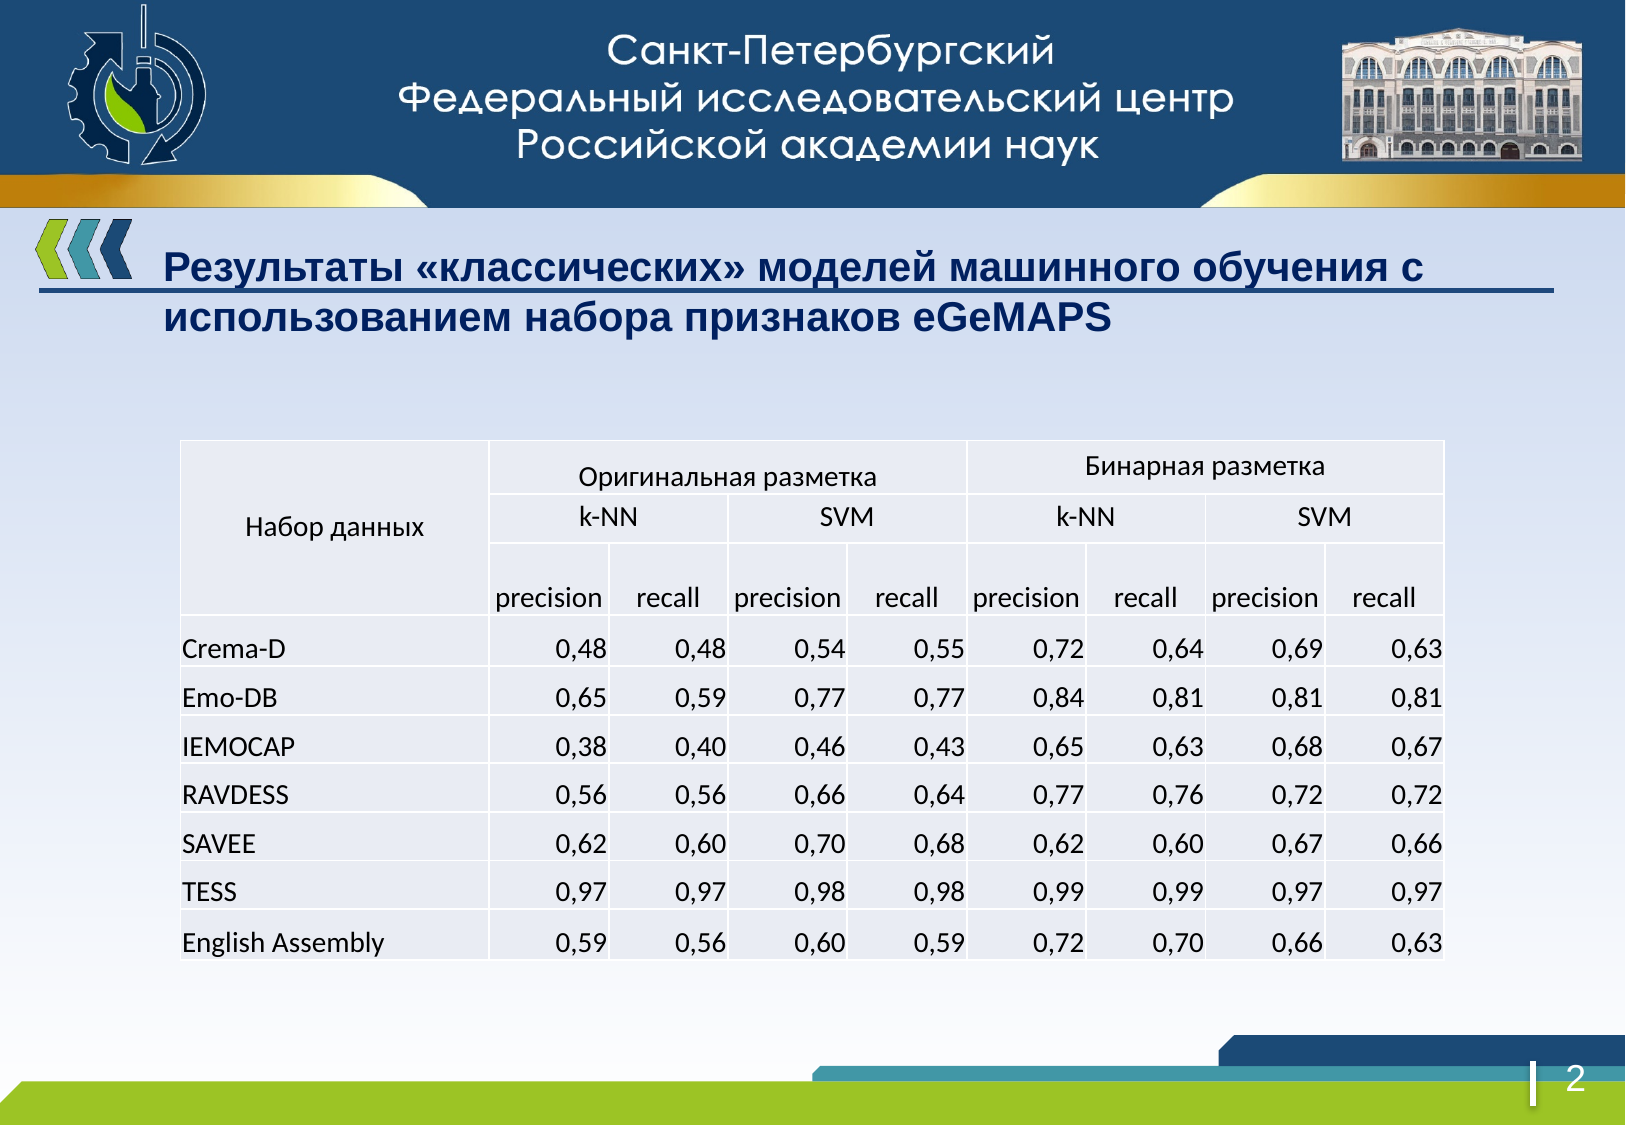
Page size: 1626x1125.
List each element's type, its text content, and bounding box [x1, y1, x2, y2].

table_cell 0,72 [1326, 764, 1443, 811]
table_cell 0,81 [1326, 667, 1443, 714]
table_cell 0,68 [1206, 716, 1324, 762]
table_cell 0,63 [1326, 910, 1443, 959]
table_cell 0,66 [1206, 910, 1324, 959]
table_cell 0,84 [968, 667, 1085, 714]
table_cell 0,81 [1206, 667, 1324, 714]
table_cell English Assembly [181, 910, 488, 959]
table_cell k-NN [968, 495, 1205, 542]
table_cell recall [1326, 544, 1443, 614]
table_cell 0,76 [1087, 764, 1205, 811]
table_cell 0,72 [1206, 764, 1324, 811]
table_cell k-NN [490, 495, 727, 542]
table_cell 0,70 [729, 813, 846, 860]
table_cell Emo-DB [181, 667, 488, 714]
table_cell 0,97 [610, 861, 727, 908]
table_cell 0,43 [848, 716, 966, 762]
table_cell 0,67 [1206, 813, 1324, 860]
table_cell precision [490, 544, 608, 614]
table_cell 0,59 [610, 667, 727, 714]
table_cell 0,64 [1087, 616, 1205, 665]
table_cell 0,55 [848, 616, 966, 665]
table_cell recall [610, 544, 727, 614]
table_cell 0,72 [968, 910, 1085, 959]
table_cell 0,66 [729, 764, 846, 811]
slide_number 2 [1221, 1046, 1602, 1107]
table_cell 0,99 [1087, 861, 1205, 908]
table_cell 0,98 [848, 861, 966, 908]
table_cell 0,66 [1326, 813, 1443, 860]
table_cell recall [848, 544, 966, 614]
table_cell 0,60 [610, 813, 727, 860]
table_cell 0,38 [490, 716, 608, 762]
table_cell Crema-D [181, 616, 488, 665]
text_box [28, 334, 1602, 1003]
table_cell 0,54 [729, 616, 846, 665]
table_cell 0,59 [848, 910, 966, 959]
table_cell RAVDESS [181, 764, 488, 811]
table_header Бинарная разметка [968, 441, 1443, 493]
table_cell 0,40 [610, 716, 727, 762]
table_cell precision [729, 544, 846, 614]
table_cell 0,63 [1326, 616, 1443, 665]
table_cell 0,68 [848, 813, 966, 860]
table_cell 0,69 [1206, 616, 1324, 665]
table_cell IEMOCAP [181, 716, 488, 762]
table_cell 0,97 [1326, 861, 1443, 908]
table_cell 0,70 [1087, 910, 1205, 959]
table_cell SVM [1206, 495, 1443, 542]
table_cell SVM [729, 495, 966, 542]
table_cell 0,65 [490, 667, 608, 714]
table_cell 0,99 [968, 861, 1085, 908]
table_cell 0,62 [490, 813, 608, 860]
table_cell 0,97 [1206, 861, 1324, 908]
table_cell 0,46 [729, 716, 846, 762]
table_cell 0,56 [610, 764, 727, 811]
table_cell 0,81 [1087, 667, 1205, 714]
table_cell 0,77 [729, 667, 846, 714]
table_cell precision [1206, 544, 1324, 614]
table_cell 0,48 [490, 616, 608, 665]
picture [0, 0, 1626, 208]
table_cell 0,77 [968, 764, 1085, 811]
table_cell 0,72 [968, 616, 1085, 665]
table_cell 0,64 [848, 764, 966, 811]
table_cell 0,56 [610, 910, 727, 959]
table_cell precision [968, 544, 1085, 614]
table_cell 0,59 [490, 910, 608, 959]
text_box Результаты «классических» моделей машинного обучения c использованием набора признаков eGeMAPS [148, 232, 1625, 349]
picture [35, 218, 132, 280]
table_cell 0,60 [729, 910, 846, 959]
table_cell 0,62 [968, 813, 1085, 860]
table_cell 0,97 [490, 861, 608, 908]
table_cell TESS [181, 861, 488, 908]
table_cell 0,98 [729, 861, 846, 908]
table_cell 0,67 [1326, 716, 1443, 762]
table_header Оригинальная разметка [490, 441, 966, 493]
table_cell 0,56 [490, 764, 608, 811]
table_cell 0,48 [610, 616, 727, 665]
table_cell 0,77 [848, 667, 966, 714]
table_cell SAVEE [181, 813, 488, 860]
table_cell 0,63 [1087, 716, 1205, 762]
table_cell 0,65 [968, 716, 1085, 762]
table_header Набор данных [181, 441, 488, 614]
table_cell recall [1087, 544, 1205, 614]
table_cell 0,60 [1087, 813, 1205, 860]
